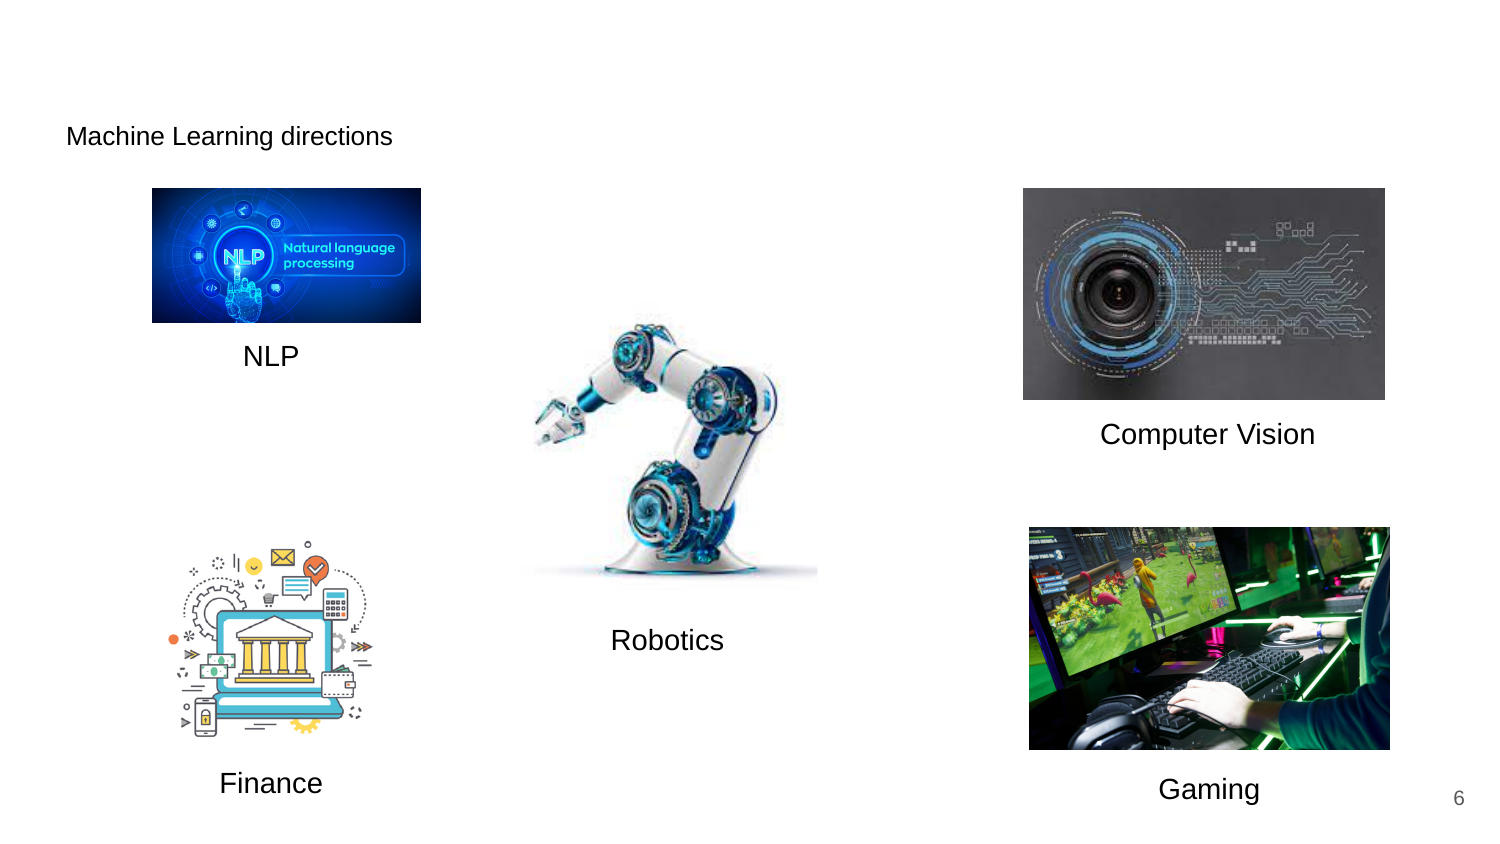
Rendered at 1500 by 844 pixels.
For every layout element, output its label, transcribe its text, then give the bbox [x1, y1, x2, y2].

text_box Gaming [1134, 758, 1285, 821]
picture [151, 188, 421, 323]
picture [1028, 527, 1391, 750]
picture [160, 527, 383, 750]
text_box Finance [196, 758, 346, 815]
text_box NLP [196, 330, 346, 388]
slide_number ‹#› [1389, 764, 1480, 830]
picture [1023, 188, 1385, 401]
picture [517, 301, 818, 604]
text_box Computer Vision [1085, 409, 1334, 465]
title Machine Learning directions [51, 72, 1449, 167]
text_box Robotics [592, 612, 743, 671]
